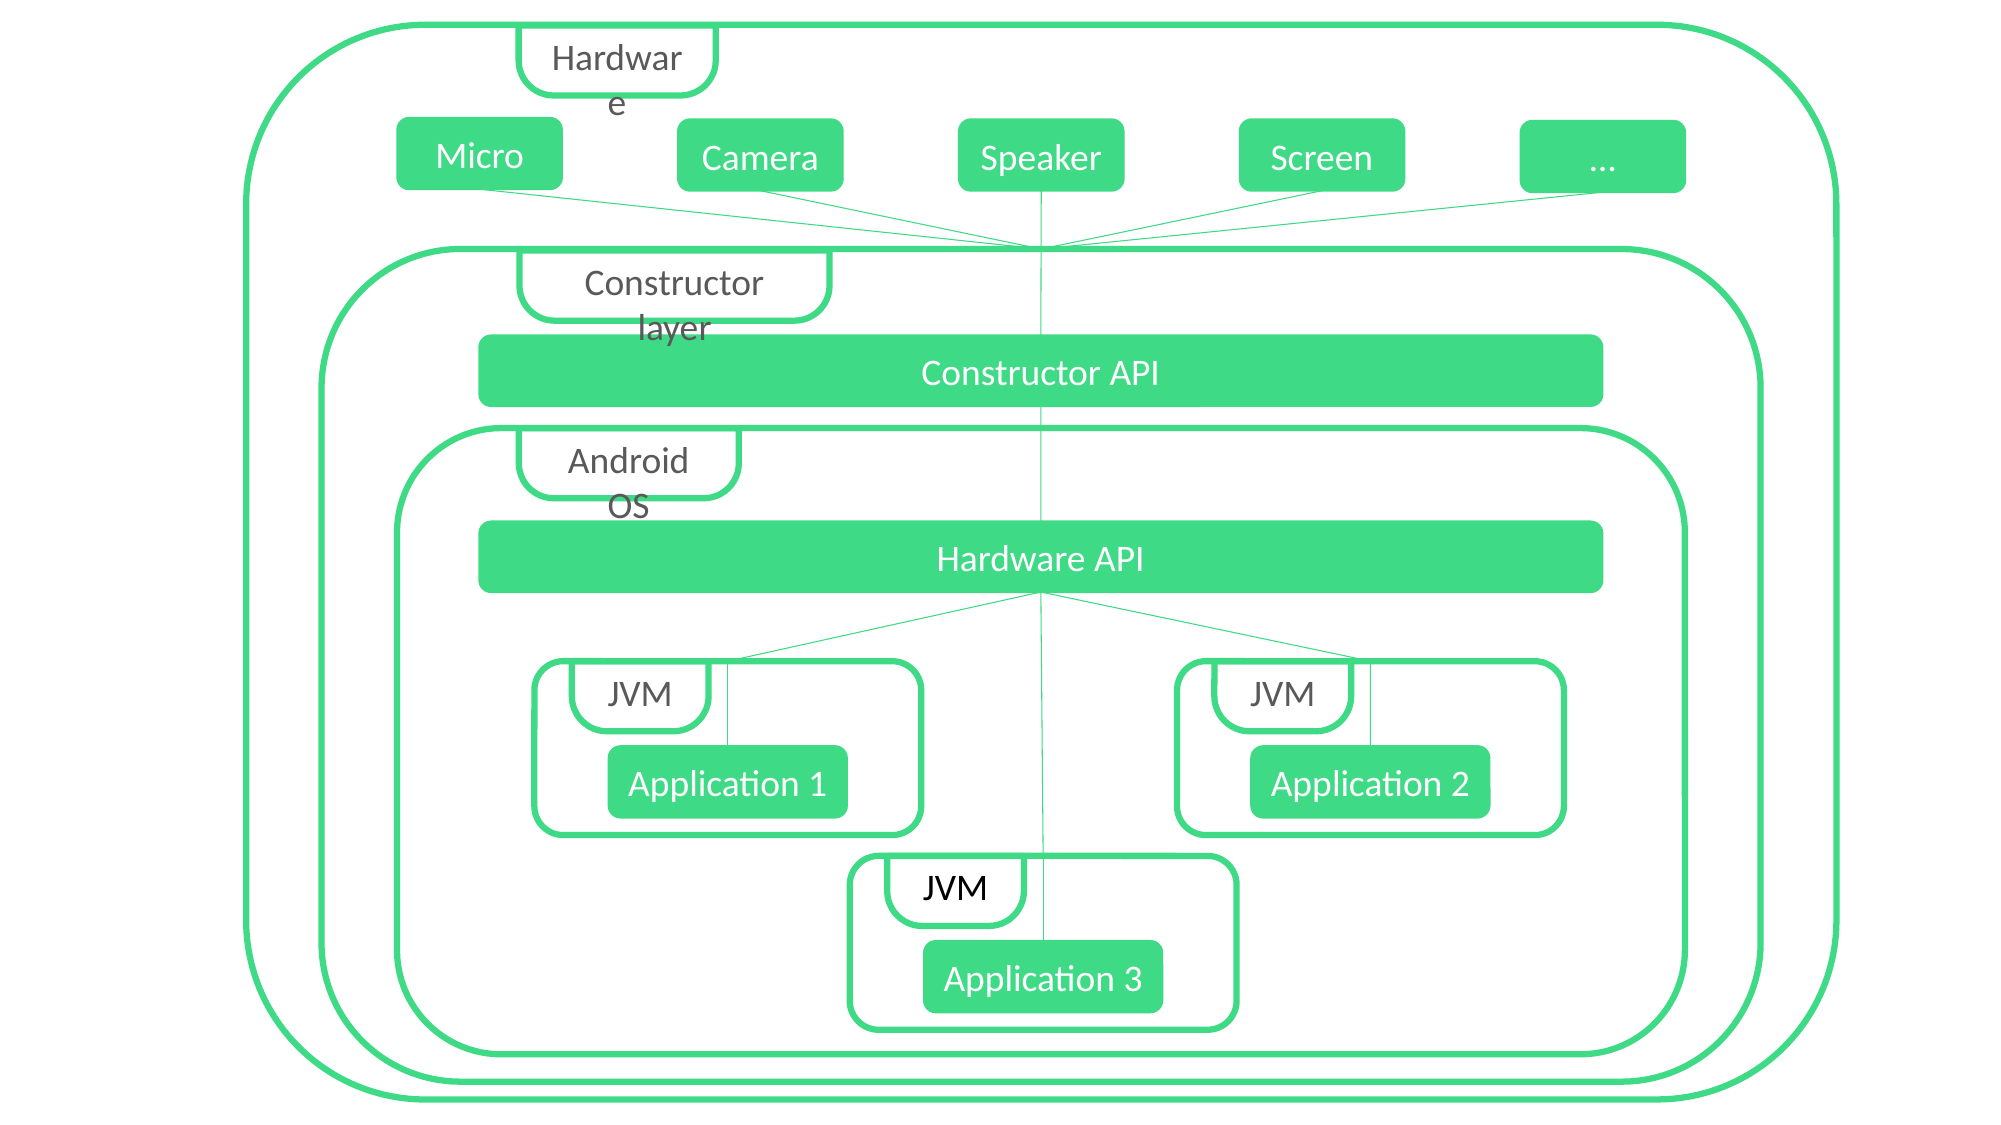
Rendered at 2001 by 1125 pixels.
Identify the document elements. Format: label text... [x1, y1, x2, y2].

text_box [479, 189, 1042, 250]
text_box … [1519, 119, 1687, 194]
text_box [727, 591, 1040, 662]
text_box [760, 190, 1041, 249]
text_box Screen [1238, 118, 1406, 192]
text_box Hardware [518, 25, 716, 96]
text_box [1040, 591, 1044, 856]
text_box [320, 247, 1762, 1083]
text_box Constructor API [478, 334, 1604, 408]
text_box Micro [396, 116, 563, 191]
text_box [245, 23, 1838, 1101]
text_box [1044, 591, 1371, 662]
text_box Speaker [957, 118, 1125, 190]
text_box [1041, 192, 1603, 249]
text_box Constructor layer [519, 250, 830, 321]
text_box Camera [677, 118, 844, 189]
